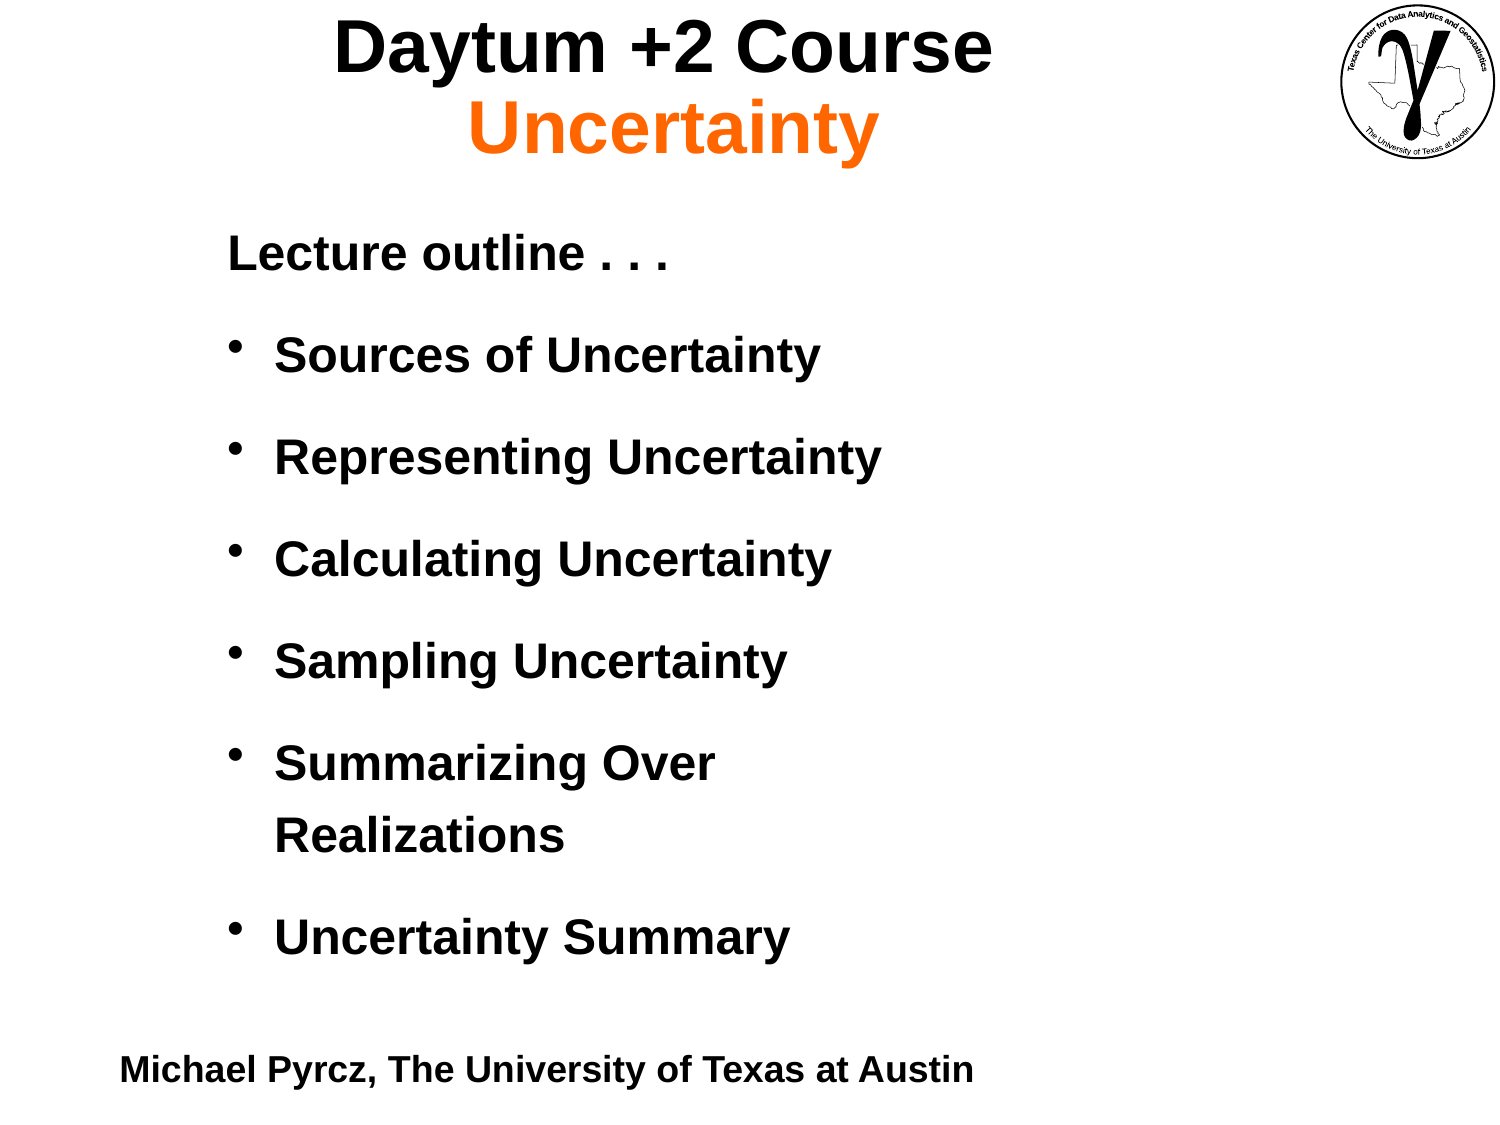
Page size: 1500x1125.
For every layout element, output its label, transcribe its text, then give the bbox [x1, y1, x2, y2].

text_box Michael Pyrcz, The University of Texas at Austin [104, 1037, 991, 1098]
text_box Daytum +2 Course Uncertainty [0, 0, 1350, 181]
list Lecture outline . . . Sources of Uncertainty Representing Uncertainty Calculating Uncertainty Sampling Uncertainty Summarizing Over Realizations Uncertainty Summary [212, 201, 961, 877]
